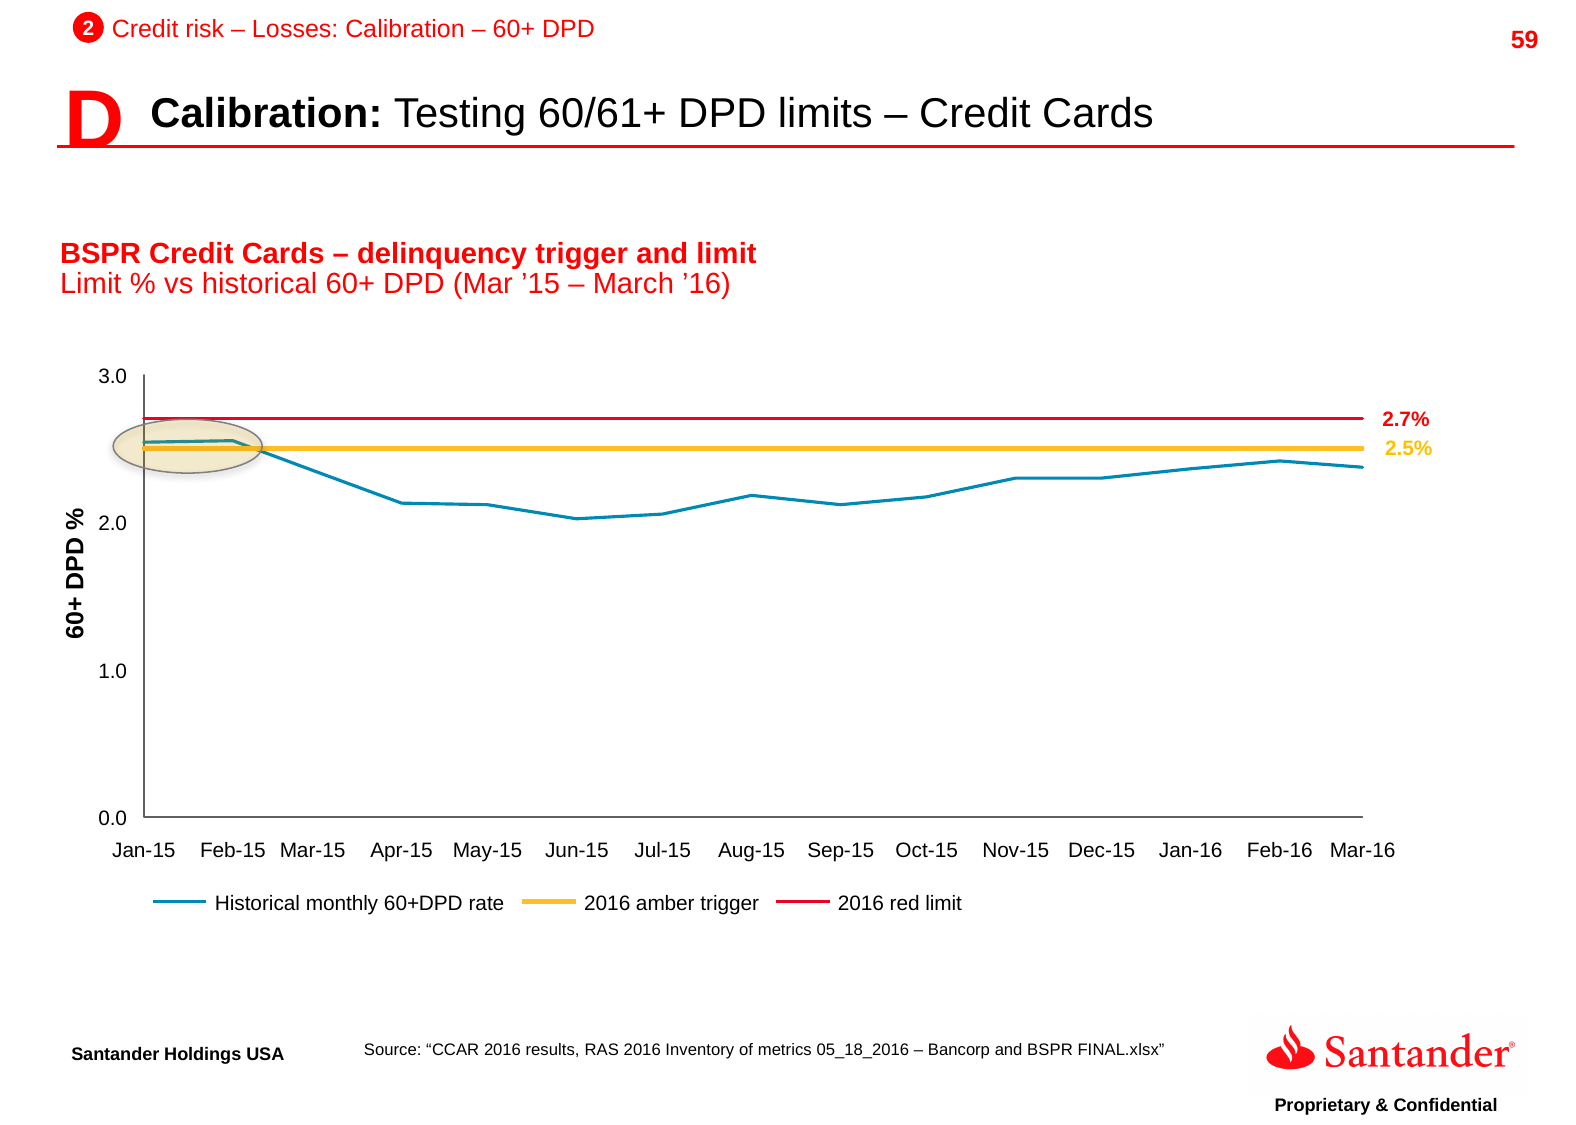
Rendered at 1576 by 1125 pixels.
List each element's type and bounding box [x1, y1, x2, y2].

text_box [1246, 836, 1313, 862]
text_box [112, 836, 176, 862]
text_box [1159, 836, 1223, 862]
text_box [98, 355, 1448, 834]
text_box [452, 836, 523, 862]
text_box [1329, 836, 1396, 862]
text_box [49, 57, 140, 173]
text_box [279, 836, 346, 862]
text_box [584, 890, 760, 916]
text_box [895, 836, 958, 862]
text_box [200, 836, 266, 862]
picture [1247, 1011, 1528, 1094]
text_box [150, 78, 1479, 150]
text_box [59, 239, 1198, 301]
text_box [214, 890, 506, 916]
text_box [58, 455, 89, 693]
text_box [634, 836, 691, 862]
text_box [370, 836, 433, 862]
text_box [718, 836, 785, 862]
text_box [364, 1038, 1301, 1059]
text_box [982, 836, 1050, 862]
text_box [1068, 836, 1136, 862]
text_box [545, 836, 609, 862]
text_box [837, 890, 963, 916]
text_box [72, 11, 598, 44]
text_box [807, 836, 874, 862]
